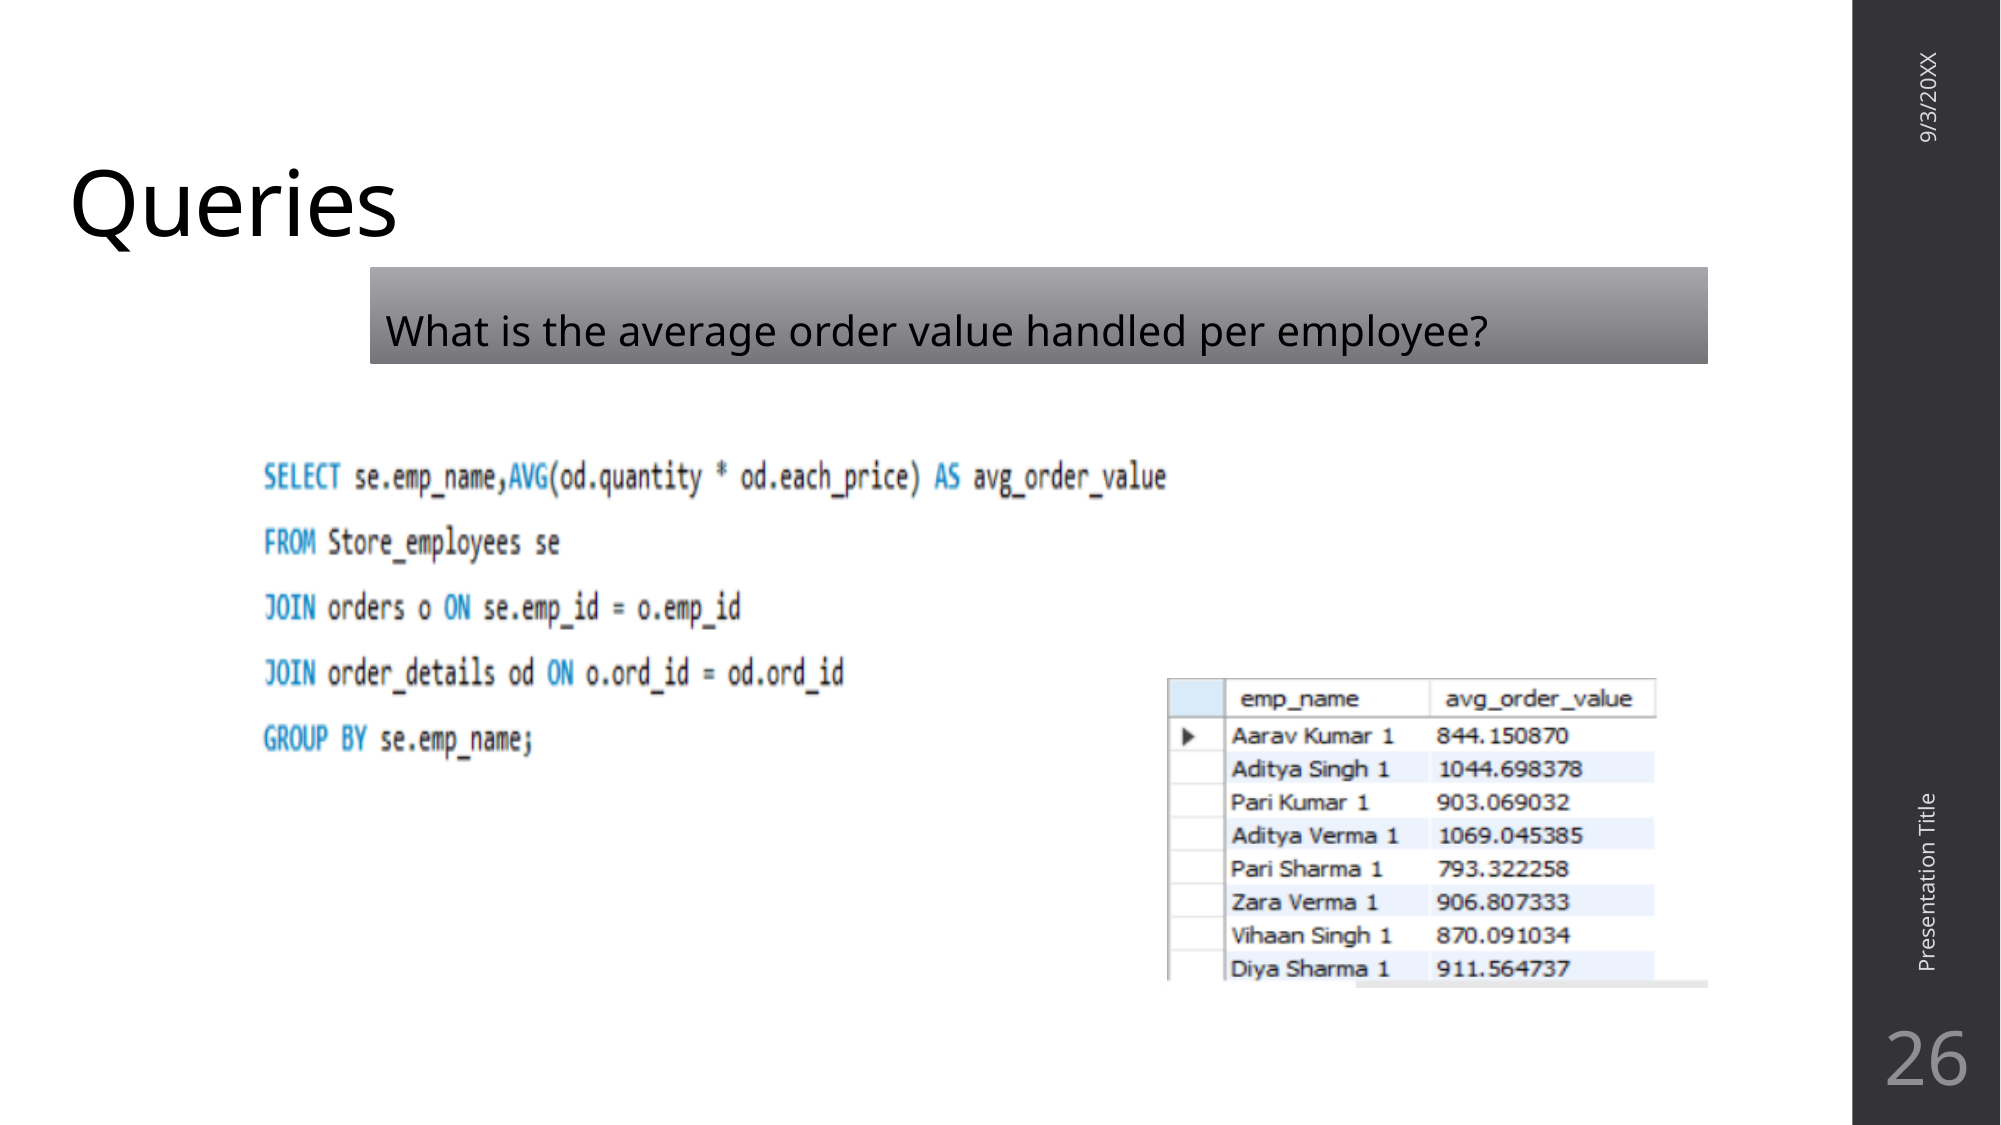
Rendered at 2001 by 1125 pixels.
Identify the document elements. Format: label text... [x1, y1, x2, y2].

picture [254, 443, 1708, 988]
footer Presentation Title [1897, 400, 1958, 988]
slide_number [1897, 37, 1958, 351]
slide_number 26 [1852, 1012, 2000, 1110]
title Queries [53, 46, 1779, 265]
list What is the average order value handled per employee? [370, 267, 1708, 364]
